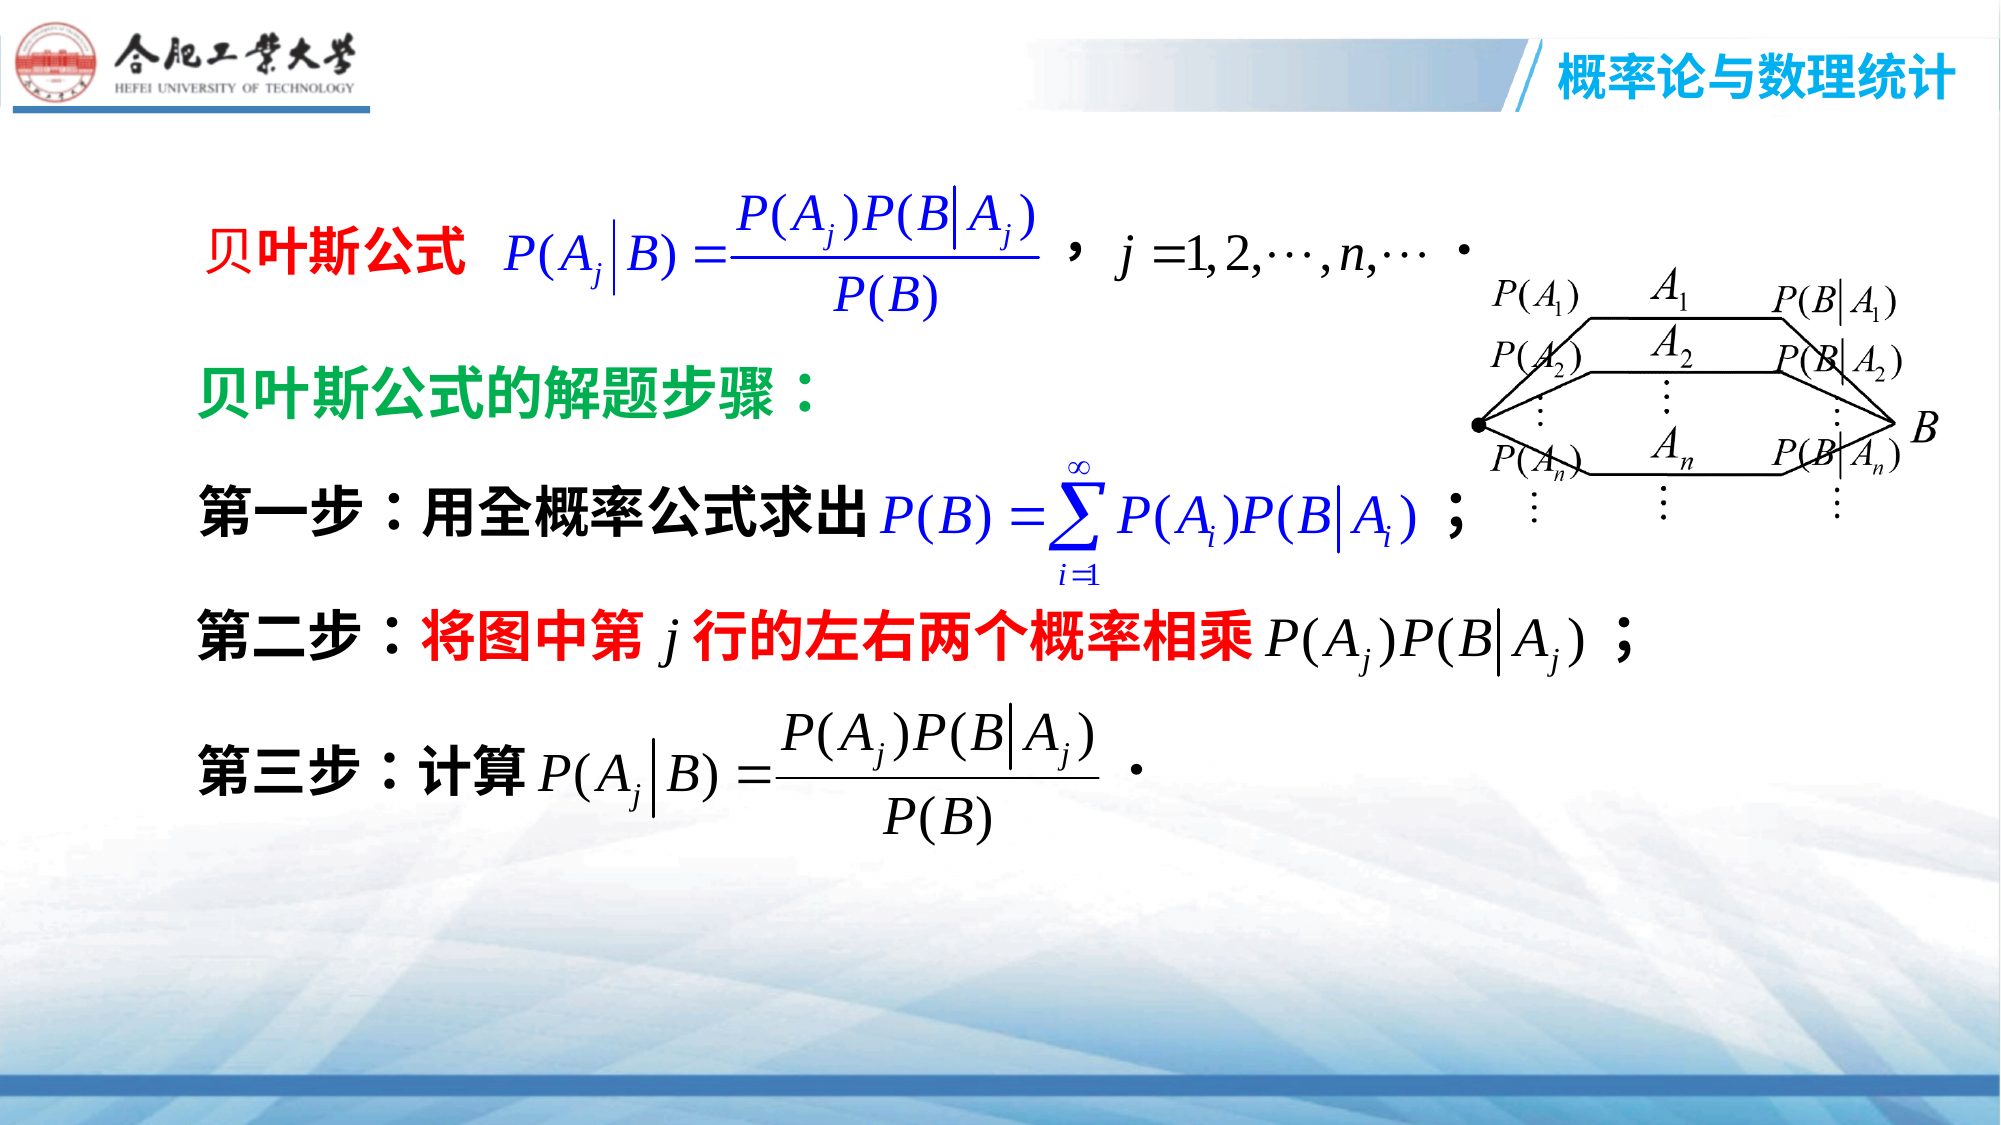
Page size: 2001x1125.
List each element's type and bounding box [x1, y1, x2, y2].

picture [0, 0, 2001, 1125]
text_box [152, 173, 1541, 379]
text_box [99, 690, 1511, 895]
text_box [195, 379, 1011, 440]
text_box [99, 440, 1536, 598]
text_box [195, 596, 1707, 705]
